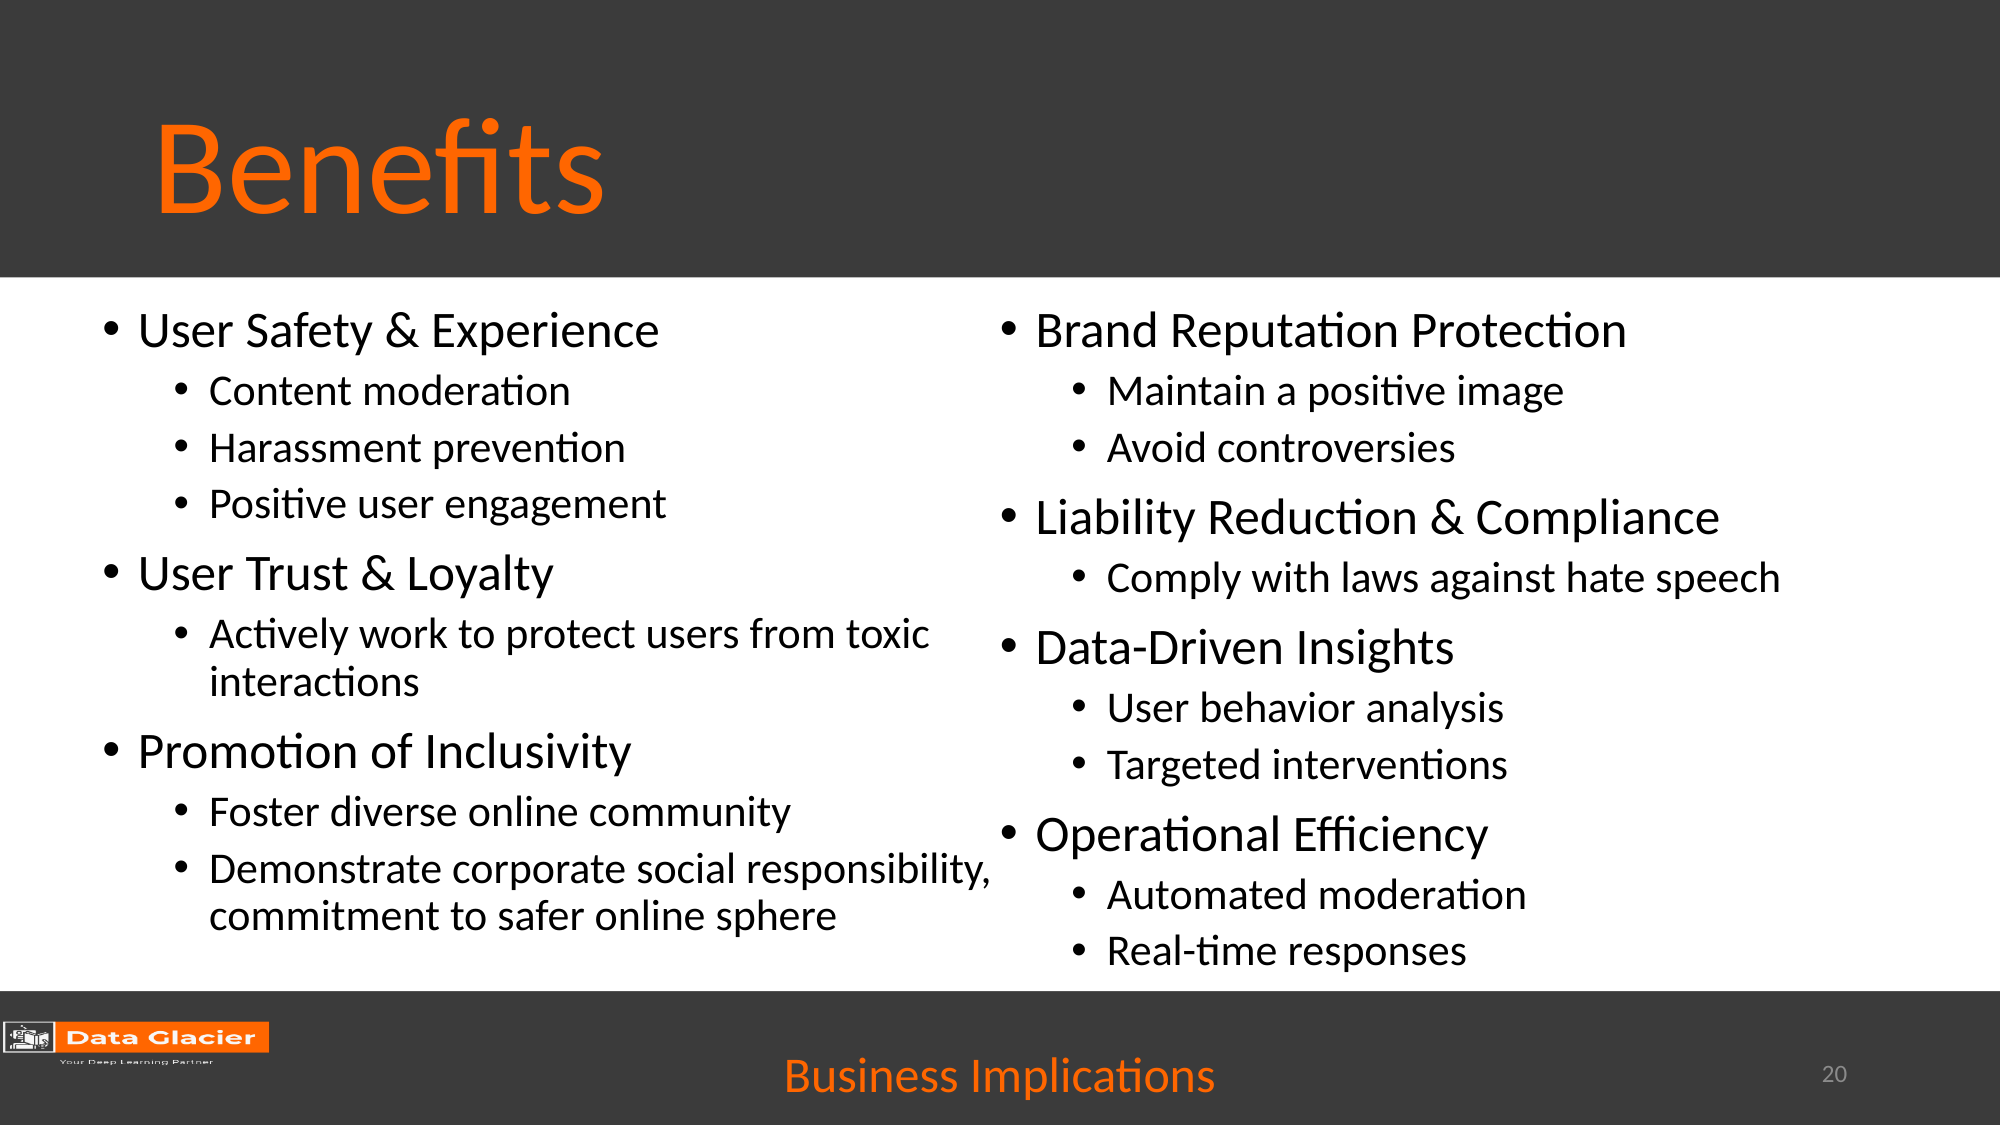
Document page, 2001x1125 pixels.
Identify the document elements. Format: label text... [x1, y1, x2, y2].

list User Safety & Experience Content moderation Harassment prevention Positive user engagement User Trust & Loyalty Actively work to protect users from toxic interactions Promotion of Inclusivity Foster diverse online community Demonstrate corporate social responsibility, commitment to safer online sphere Brand Reputation Protection Maintain a positive image Avoid controversies Liability Reduction & Compliance Comply with laws against hate speech Data-Driven Insights User behavior analysis Targeted interventions Operational Efficiency Automated moderation Real-time responses [87, 295, 1913, 995]
slide_number 20 [1412, 1042, 1863, 1103]
picture [0, 961, 272, 1125]
text_box Business Implications [769, 1035, 1231, 1111]
title Benefits [137, 59, 1863, 278]
